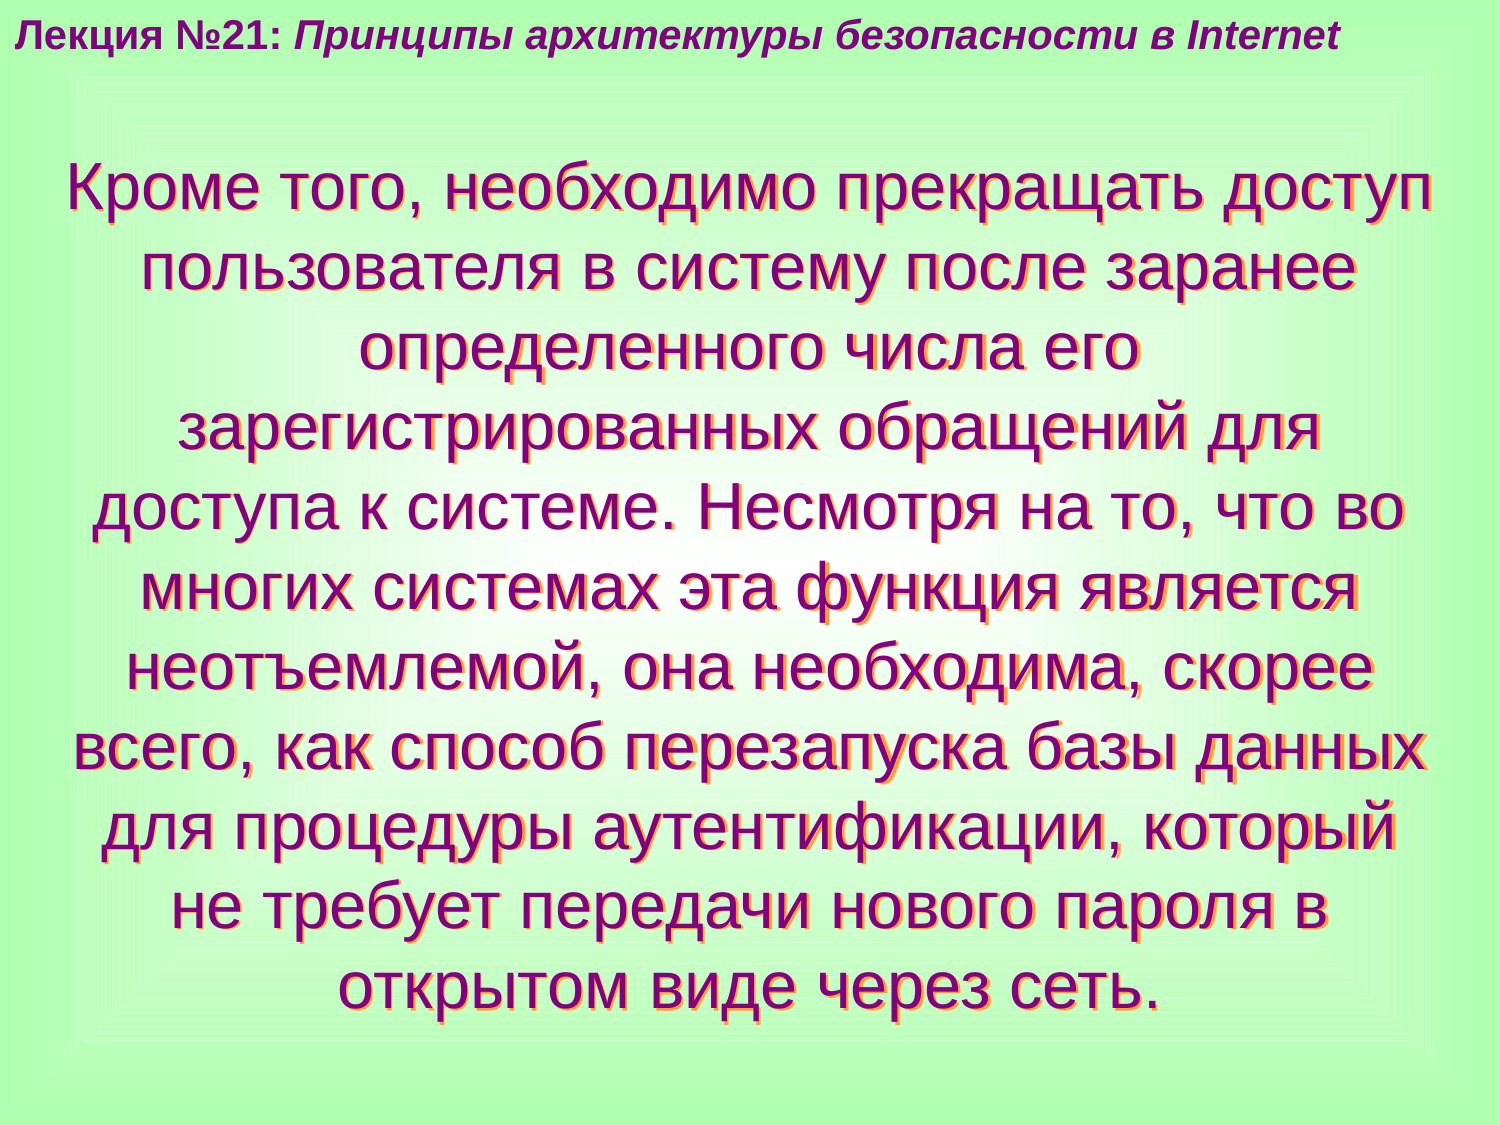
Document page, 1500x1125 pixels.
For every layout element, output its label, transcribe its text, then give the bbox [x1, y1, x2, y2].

text_box Лекция №21: Принципы архитектуры безопасности в Internet [0, 0, 1500, 65]
text_box Кроме того, необходимо прекращать доступ пользователя в систему после заранее определенного числа его зарегистрированных обращений для доступа к системе. Несмотря на то, что во многих системах эта функция является неотъемлемой, она необходима, скорее всего, как способ перезапуска базы данных для процедуры аутентификации, который не требует передачи нового пароля в открытом виде через сеть. [41, 135, 1459, 1030]
